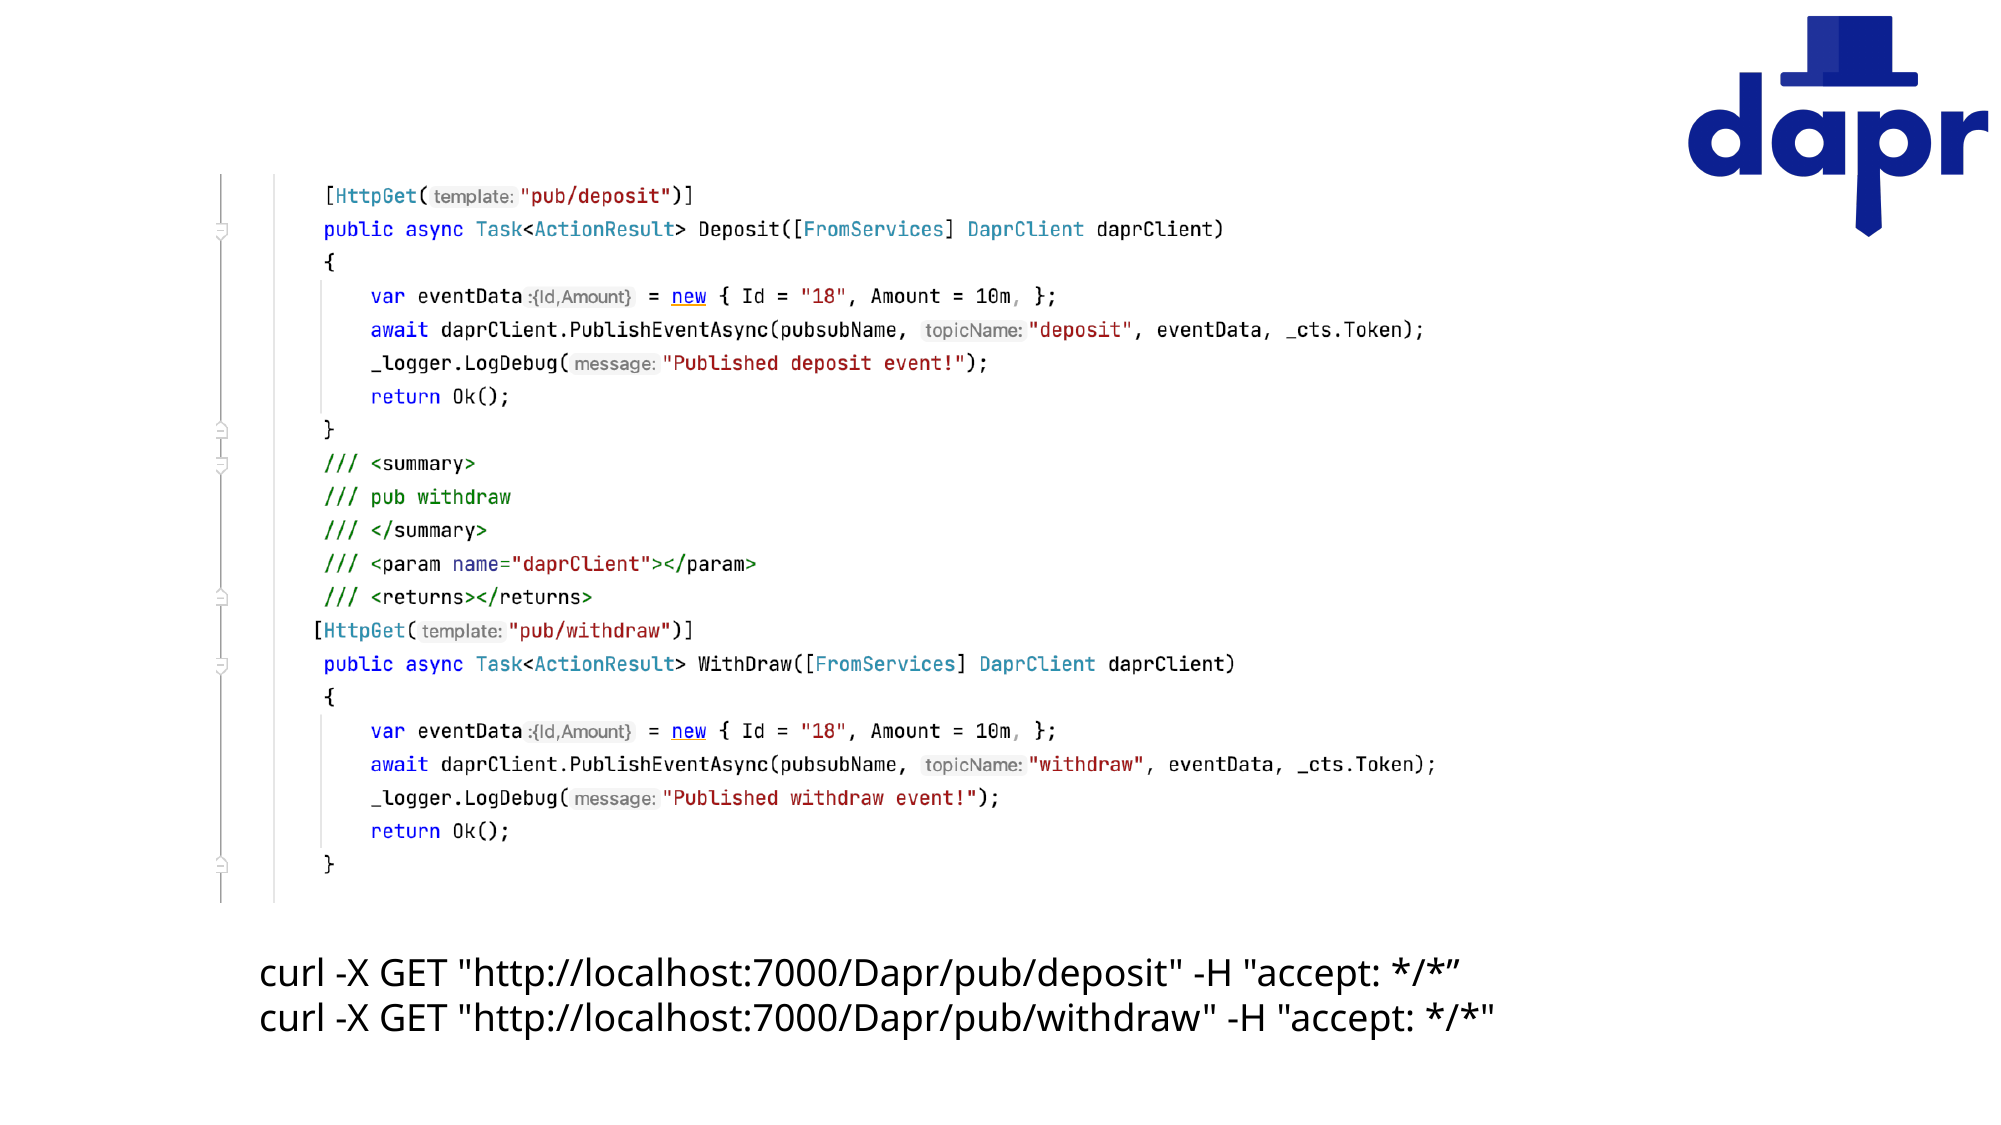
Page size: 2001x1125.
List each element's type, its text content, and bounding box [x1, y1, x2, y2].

picture [1677, 0, 2000, 252]
picture [216, 174, 1594, 903]
text_box curl -X GET "http://localhost:7000/Dapr/pub/deposit" -H "accept: */*” curl -X GET "http://localhost:7000/Dapr/pub/withdraw" -H "accept: */*" [244, 941, 1512, 1047]
